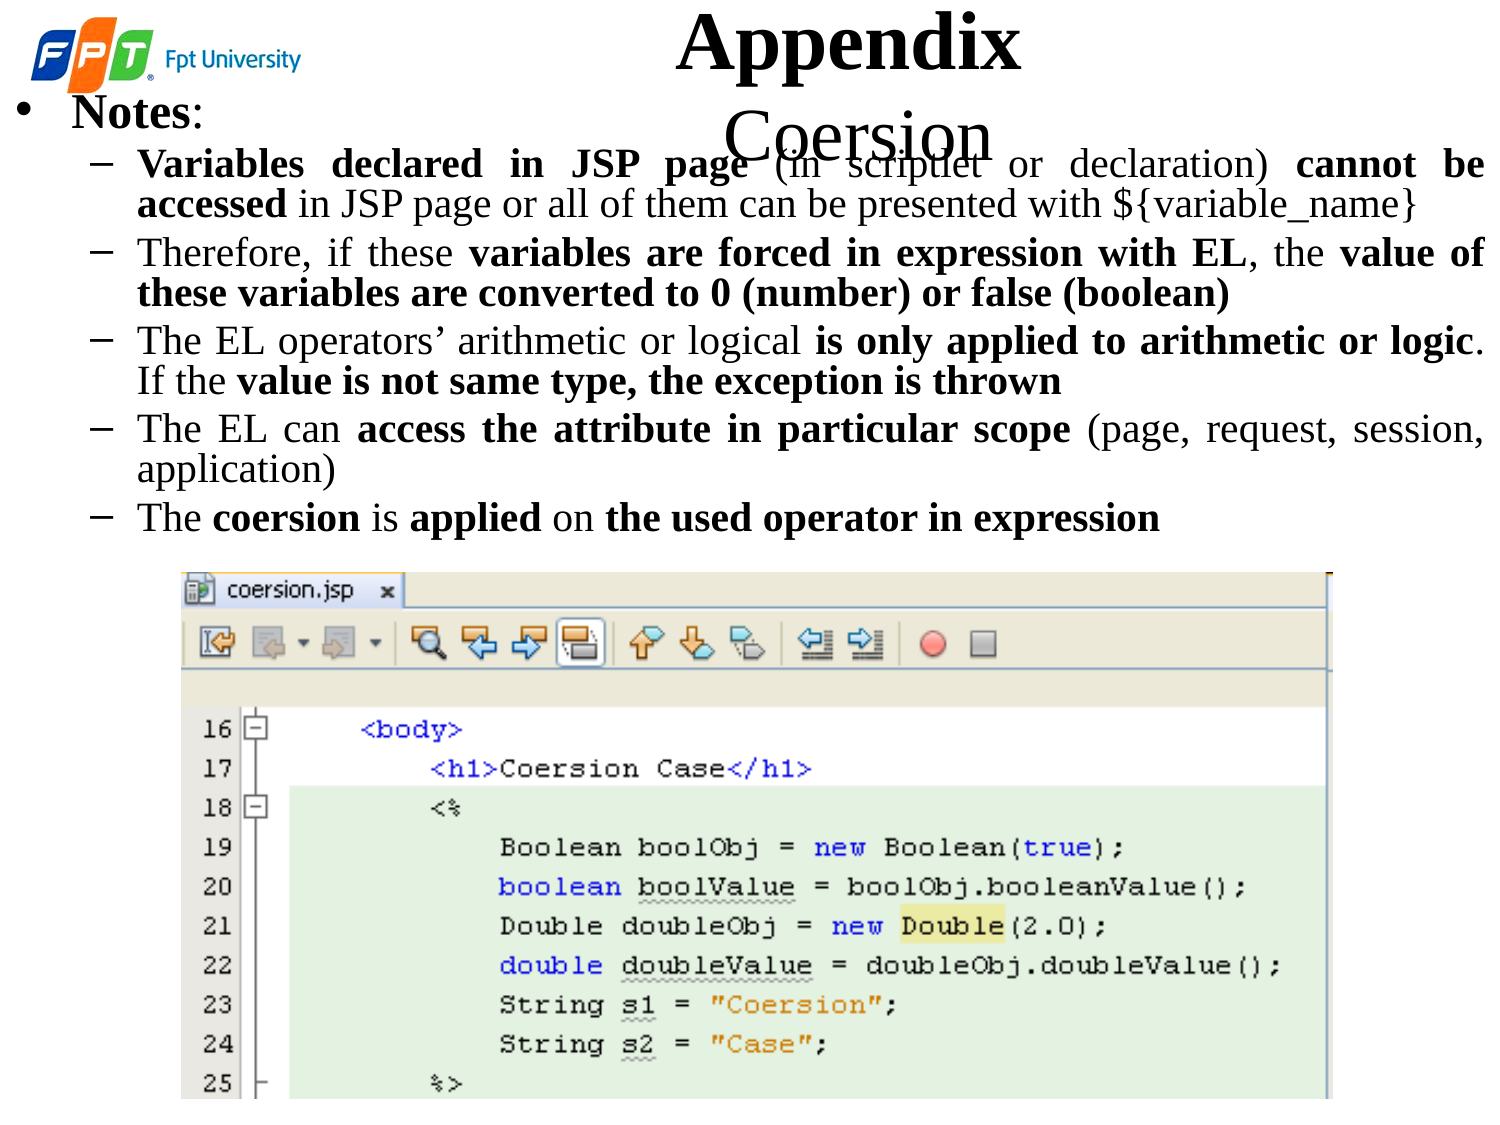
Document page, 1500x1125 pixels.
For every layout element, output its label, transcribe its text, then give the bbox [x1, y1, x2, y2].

list Notes: Variables declared in JSP page (in scriptlet or declaration) cannot be accessed in JSP page or all of them can be presented with ${variable_name} Therefore, if these variables are forced in expression with EL, the value of these variables are converted to 0 (number) or false (boolean) The EL operators’ arithmetic or logical is only applied to arithmetic or logic. If the value is not same type, the exception is thrown The EL can access the attribute in particular scope (page, request, session, application) The coersion is applied on the used operator in expression [0, 82, 1500, 605]
picture [0, 0, 325, 82]
title Appendix Coersion [217, 11, 1500, 82]
picture [181, 572, 1334, 1099]
